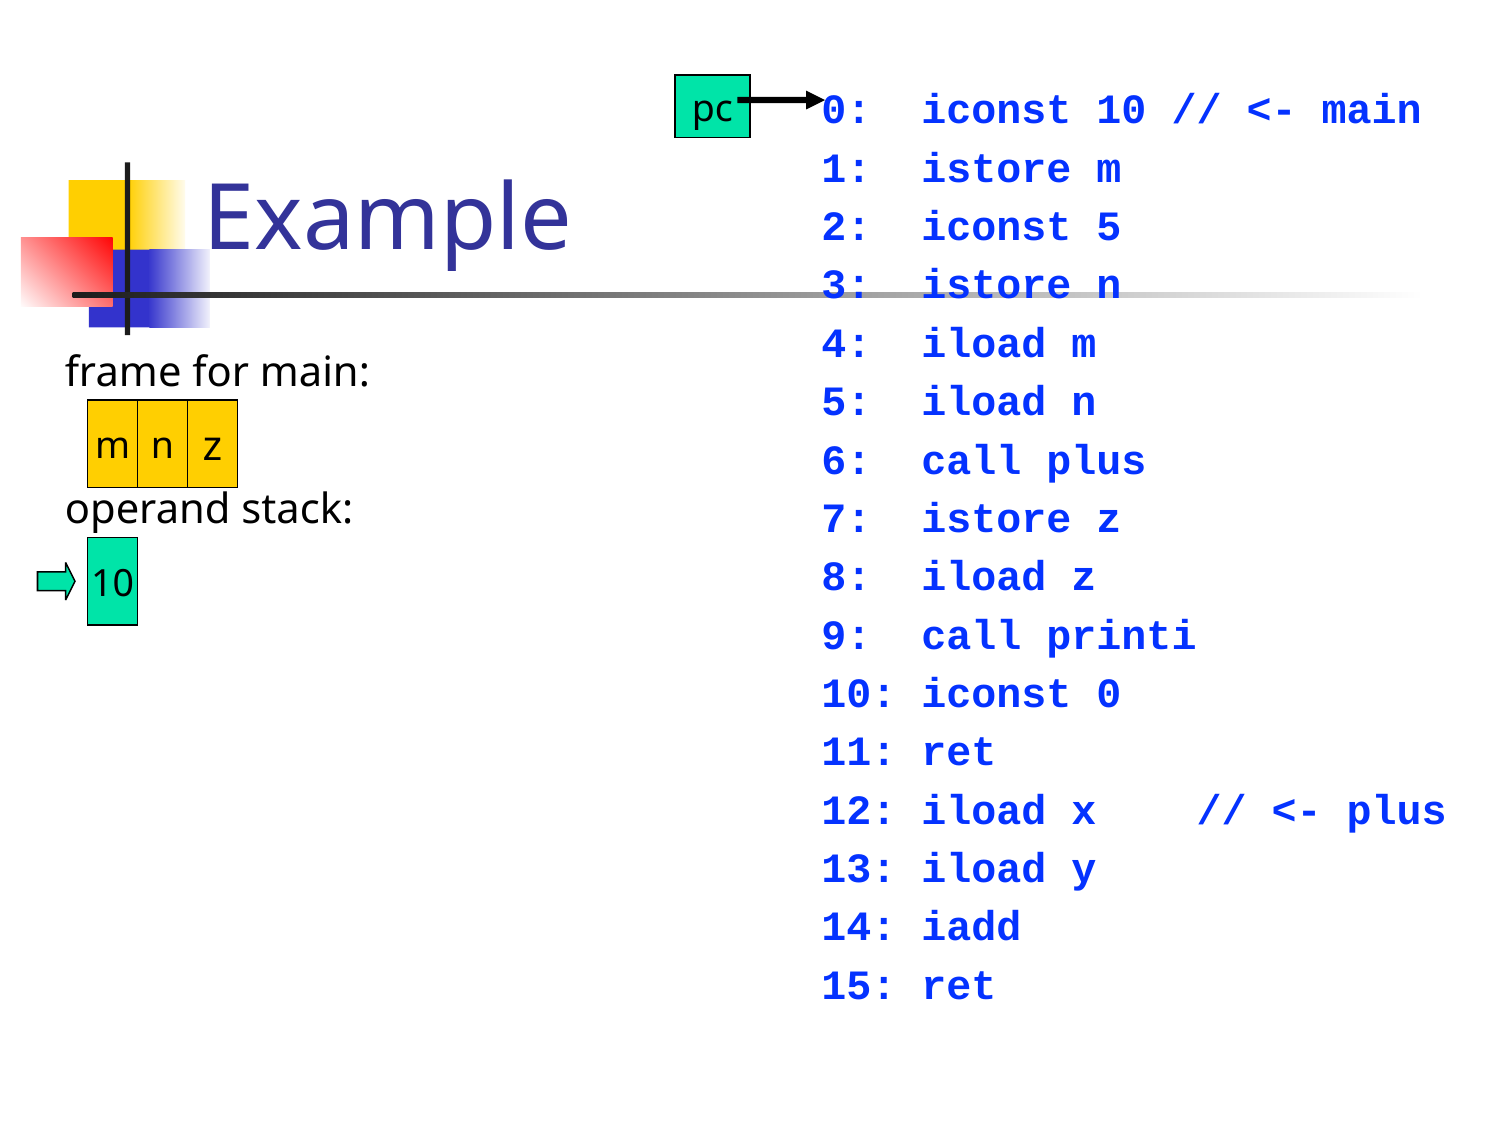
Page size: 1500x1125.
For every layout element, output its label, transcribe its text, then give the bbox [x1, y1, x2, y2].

text_box pc [674, 74, 750, 138]
text_box [37, 562, 76, 601]
text_box [737, 93, 826, 107]
text_box n [137, 403, 187, 488]
text_box 0: iconst 10 // <- main 1: istore m 2: iconst 5 3: istore n 4: iload m 5: iload n 6: call plus 7: istore z 8: iload z 9: call printi 10: iconst 0 11: ret 12: iload x // <- plus 13: iload y 14: iadd 15: ret [806, 74, 1463, 750]
text_box frame for main: [49, 337, 425, 403]
text_box 10 [87, 540, 138, 625]
text_box z [187, 403, 238, 488]
text_box m [87, 403, 137, 488]
text_box operand stack: [50, 474, 600, 540]
title Example [188, 35, 1468, 275]
